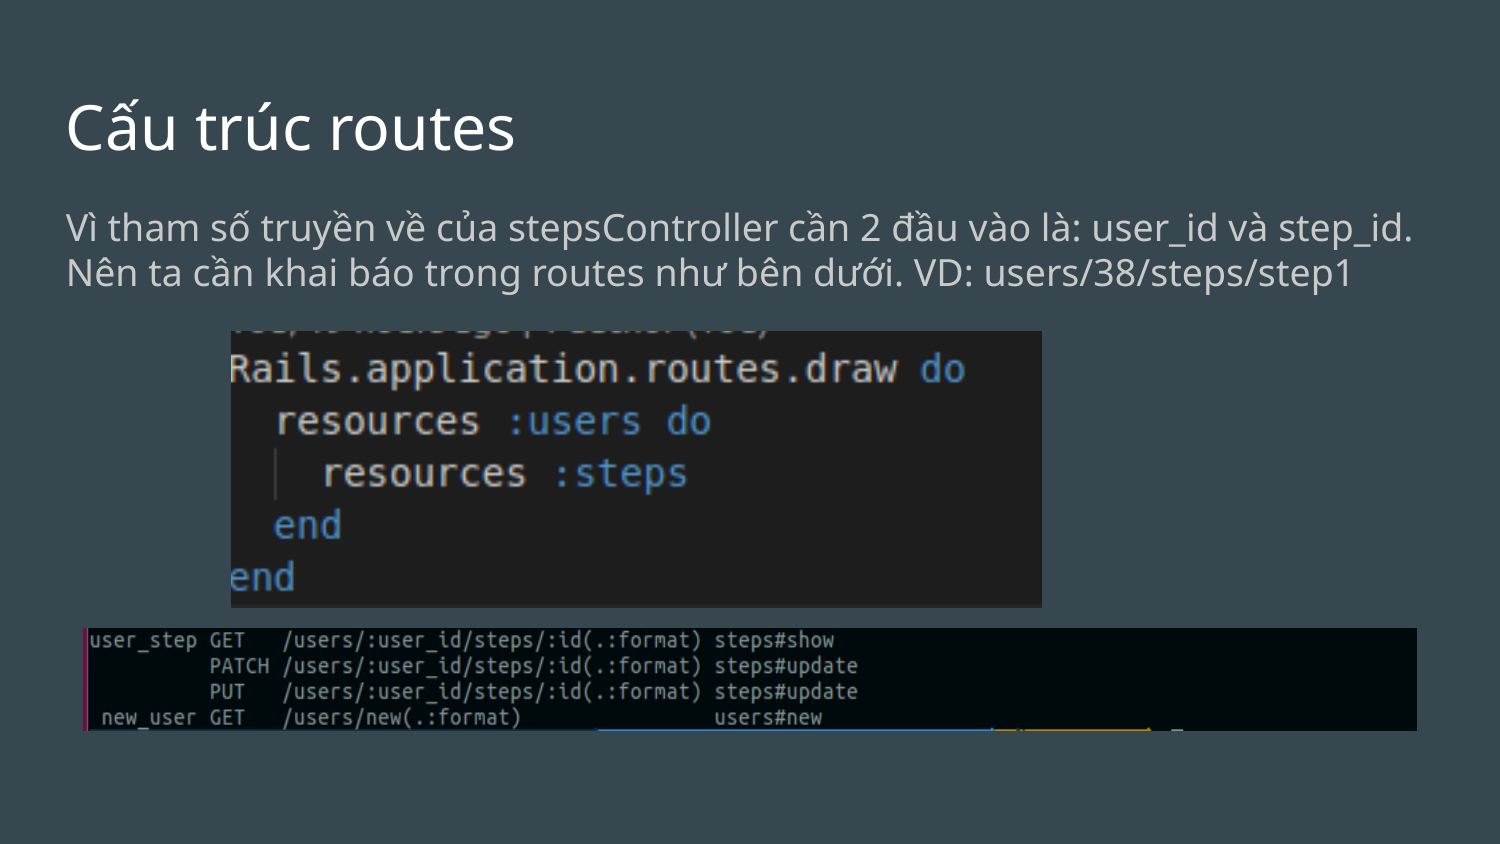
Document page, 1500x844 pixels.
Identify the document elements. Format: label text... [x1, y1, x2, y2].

picture [83, 628, 1417, 732]
text_box Cấu trúc routes [51, 72, 1449, 167]
text_box Vì tham số truyền về của stepsController cần 2 đầu vào là: user_id và step_id. Nên ta cần khai báo trong routes như bên dưới. VD: users/38/steps/step1 [51, 189, 1449, 750]
picture [231, 330, 1042, 608]
